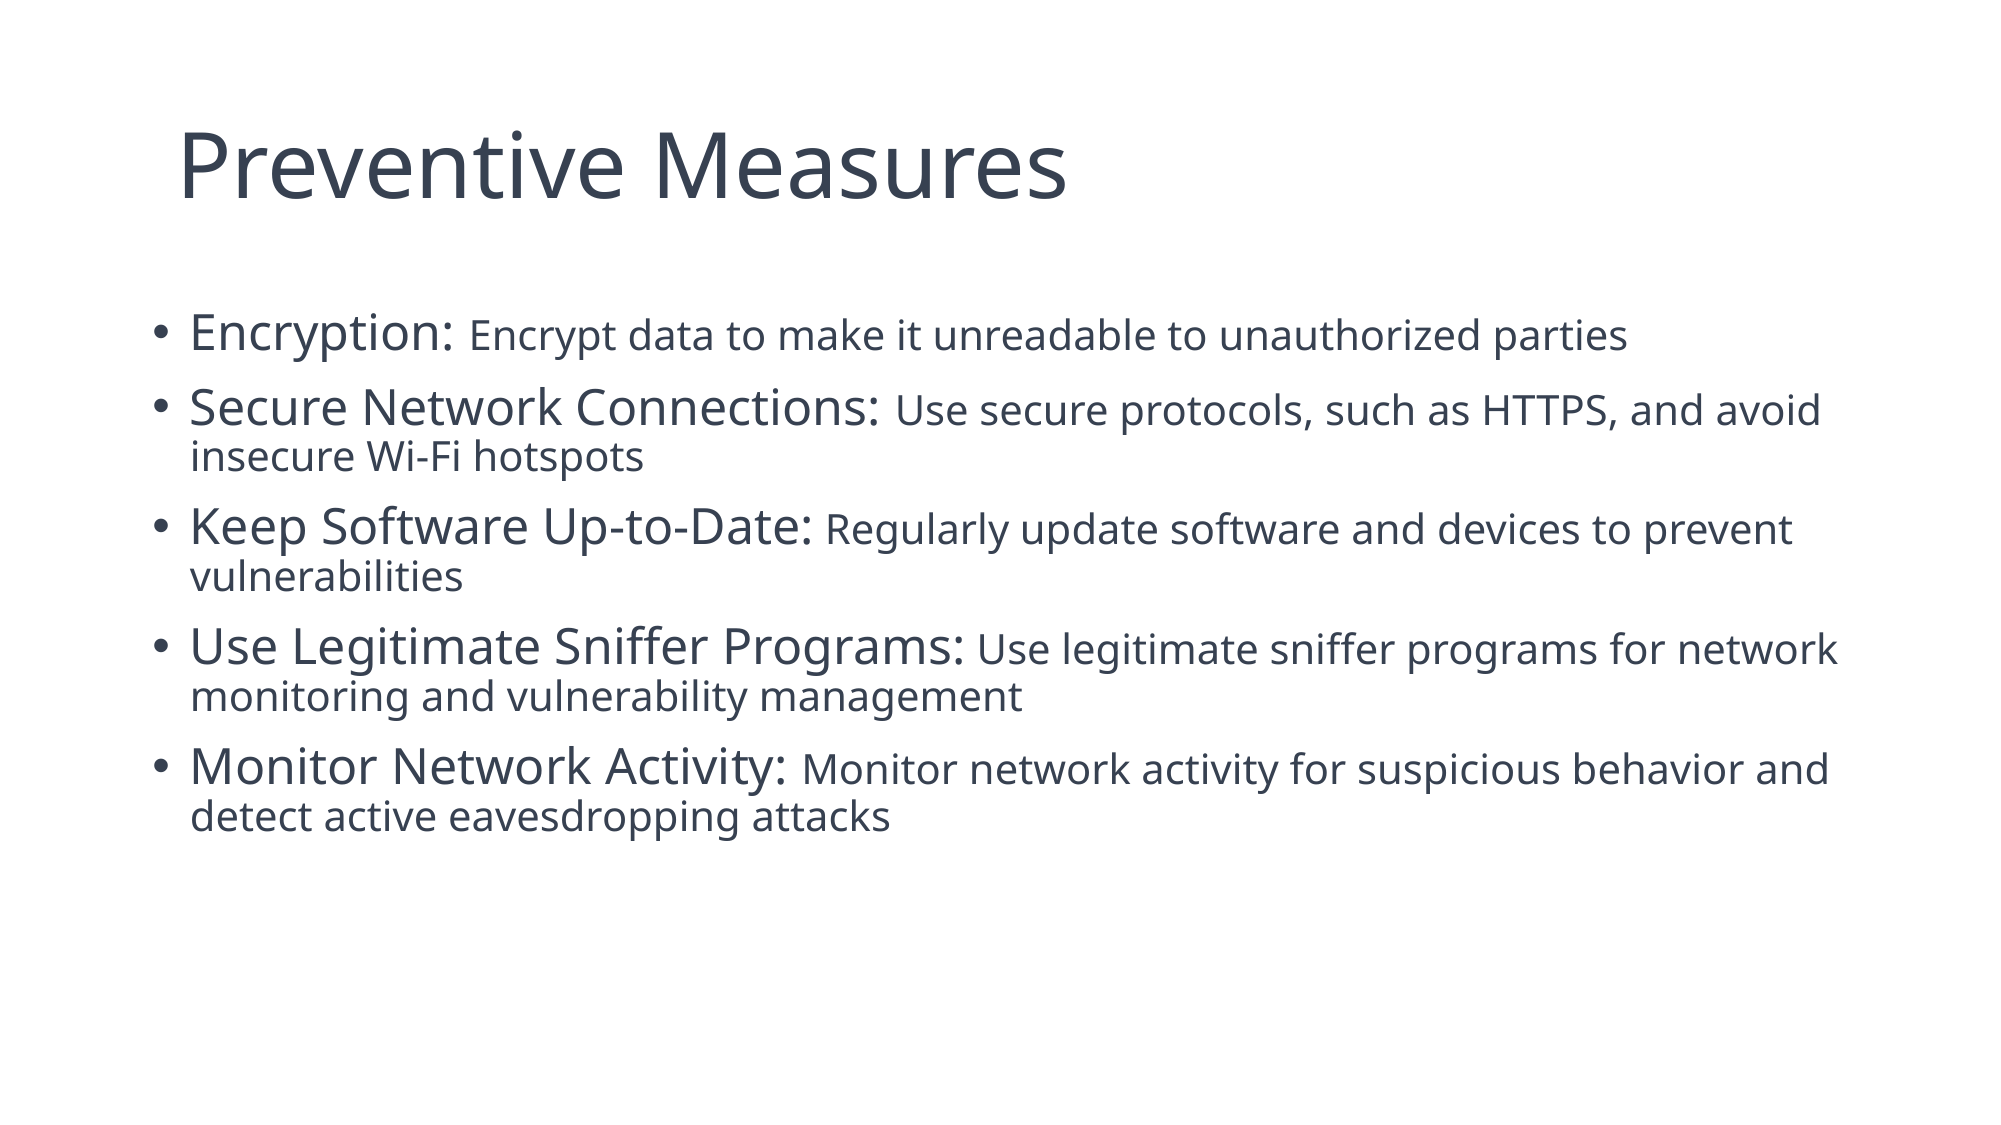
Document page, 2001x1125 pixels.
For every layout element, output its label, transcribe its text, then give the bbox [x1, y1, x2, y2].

title Preventive Measures [137, 59, 1863, 278]
list Encryption: Encrypt data to make it unreadable to unauthorized parties Secure Network Connections: Use secure protocols, such as HTTPS, and avoid insecure Wi-Fi hotspots Keep Software Up-to-Date: Regularly update software and devices to prevent vulnerabilities Use Legitimate Sniffer Programs: Use legitimate sniffer programs for network monitoring and vulnerability management Monitor Network Activity: Monitor network activity for suspicious behavior and detect active eavesdropping attacks [137, 299, 1863, 1014]
